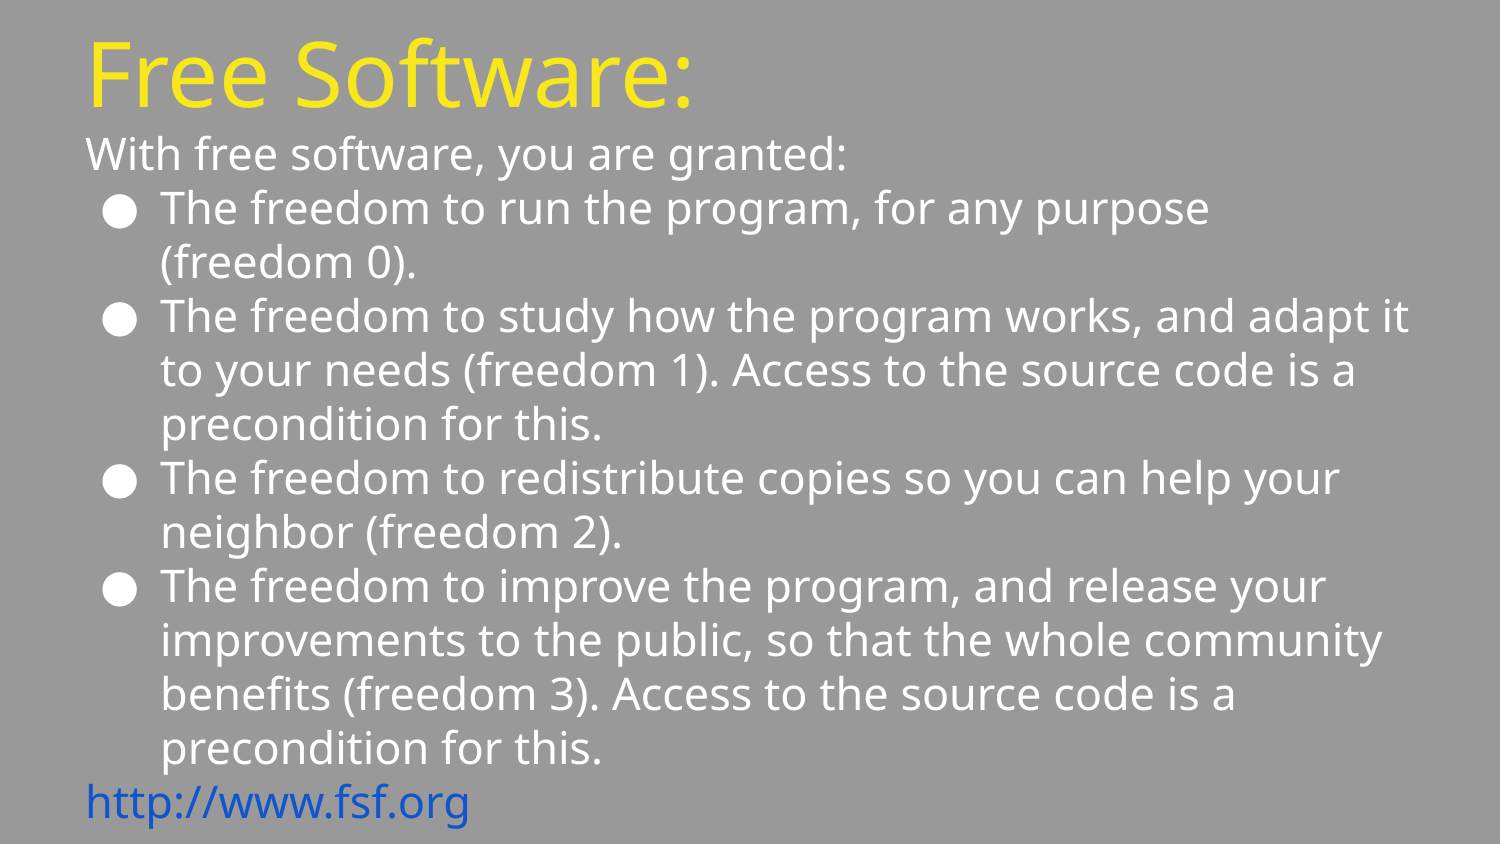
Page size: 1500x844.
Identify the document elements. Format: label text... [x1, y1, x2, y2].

title Free Software: With free software, you are granted: The freedom to run the program, for any purpose (freedom 0). The freedom to study how the program works, and adapt it to your needs (freedom 1). Access to the source code is a precondition for this. The freedom to redistribute copies so you can help your neighbor (freedom 2). The freedom to improve the program, and release your improvements to the public, so that the whole community benefits (freedom 3). Access to the source code is a precondition for this. http://www.fsf.org [70, 57, 1430, 787]
